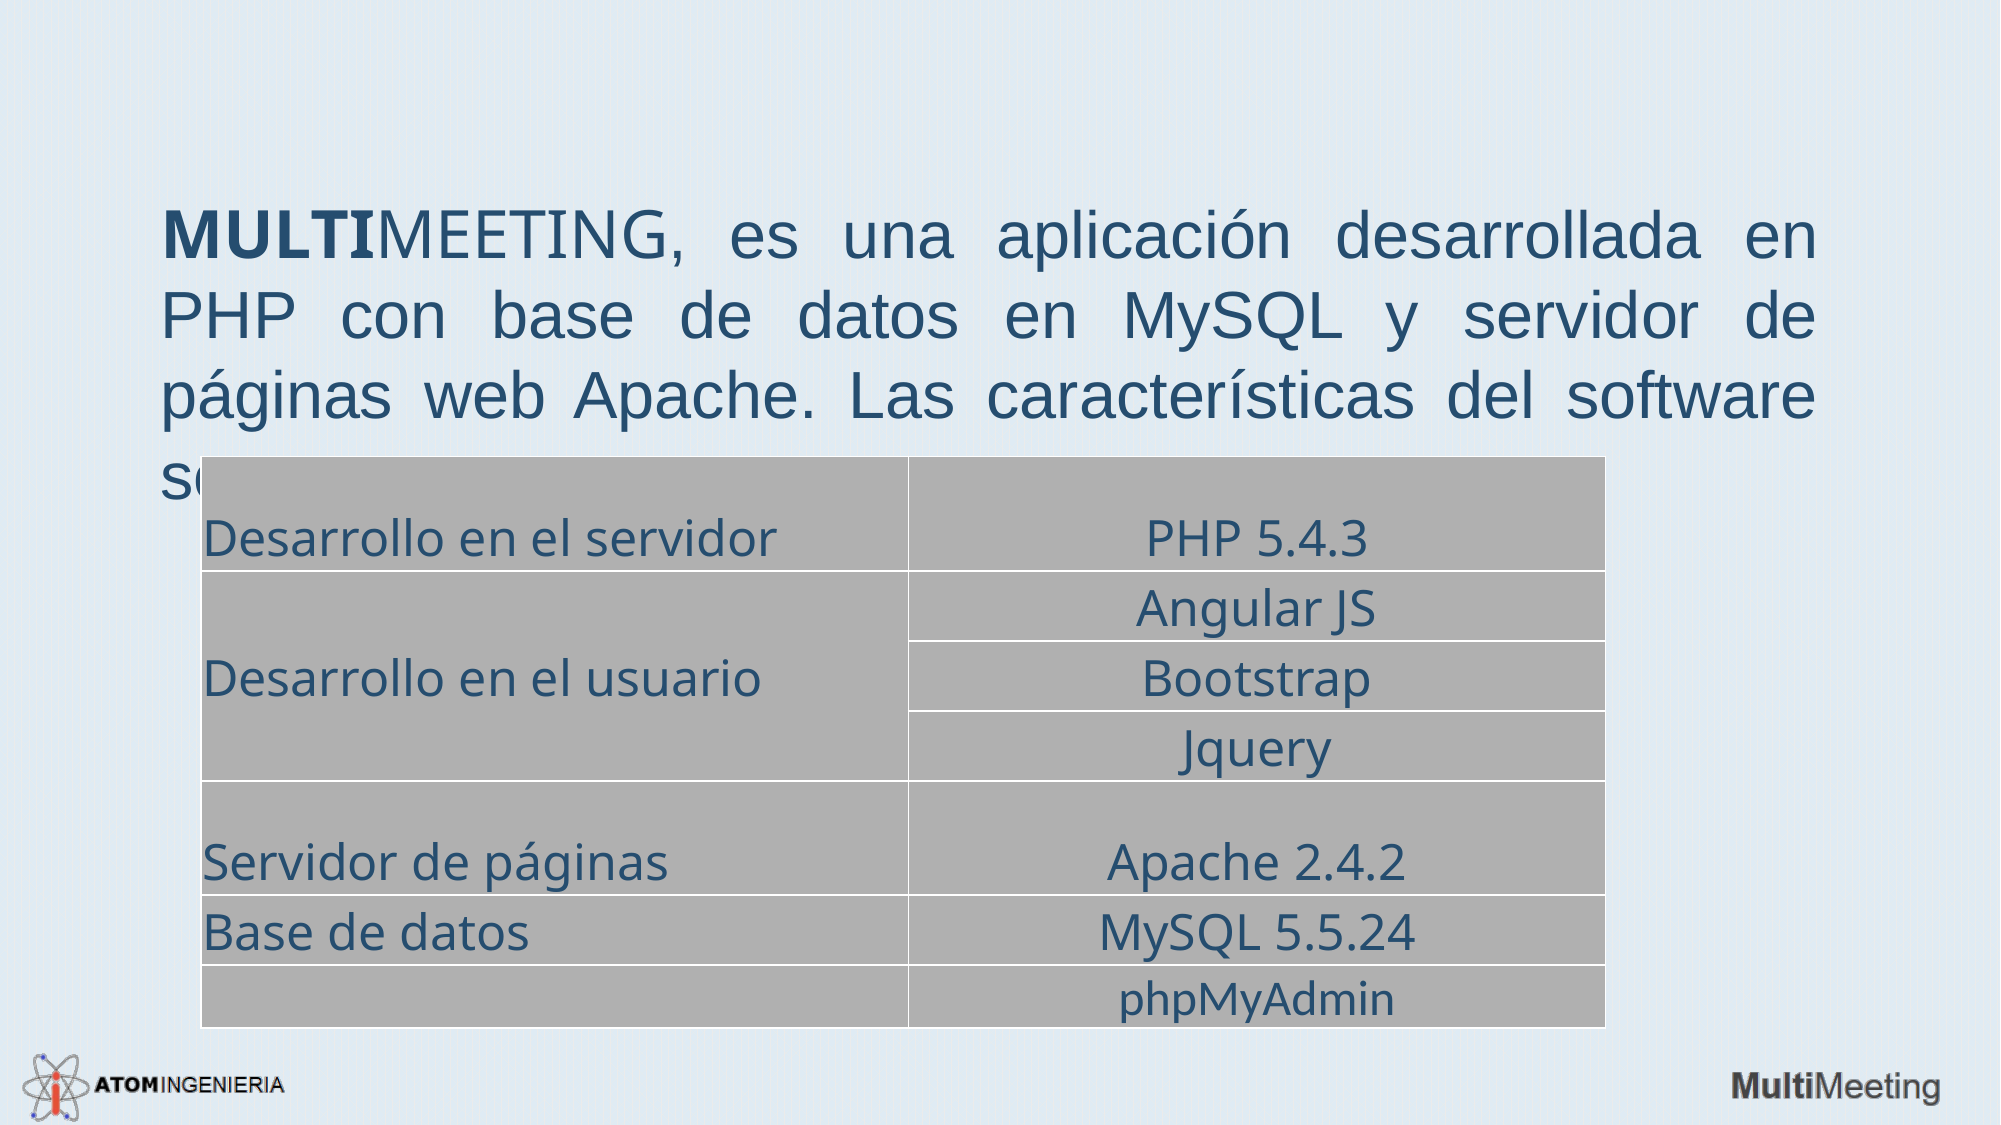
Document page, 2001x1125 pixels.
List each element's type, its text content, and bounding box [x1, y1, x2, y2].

picture [19, 1050, 288, 1125]
subtitle MULTIMEETING, es una aplicación desarrollada en PHP con base de datos en MySQL y servidor de páginas web Apache. Las características del software son [145, 184, 1835, 935]
table_cell Angular JS [909, 572, 1605, 640]
table_cell [202, 966, 908, 1027]
table_cell phpMyAdmin [909, 966, 1605, 1027]
table_cell MySQL 5.5.24 [909, 896, 1605, 964]
table_cell Base de datos [202, 896, 908, 964]
table_cell Desarrollo en el usuario [202, 572, 908, 780]
picture [1710, 1062, 1962, 1117]
table_cell Jquery [909, 712, 1605, 780]
table_cell Apache 2.4.2 [909, 782, 1605, 894]
table_header Desarrollo en el servidor [202, 457, 908, 570]
table_cell Bootstrap [909, 642, 1605, 710]
table_header PHP 5.4.3 [909, 457, 1605, 570]
table_cell Servidor de páginas [202, 782, 908, 894]
